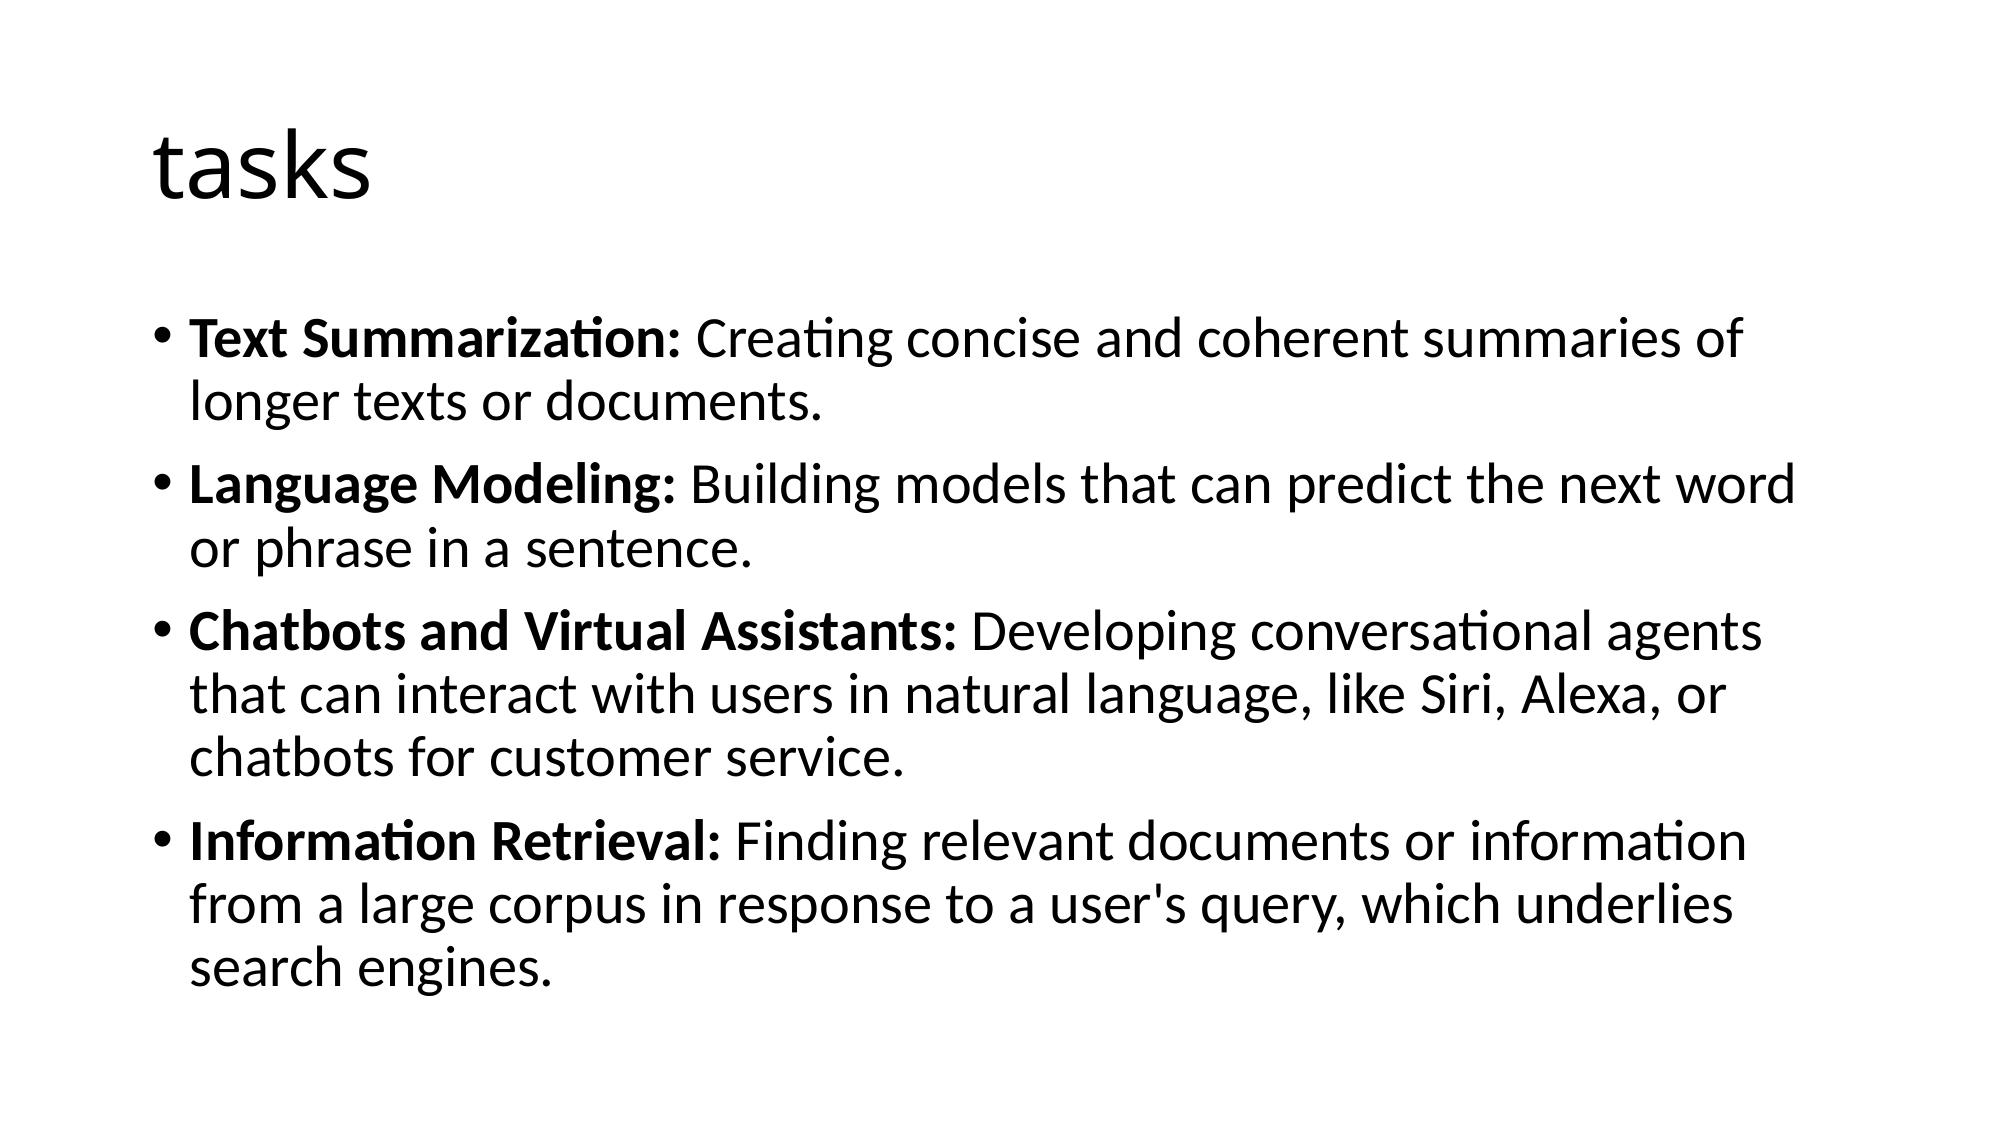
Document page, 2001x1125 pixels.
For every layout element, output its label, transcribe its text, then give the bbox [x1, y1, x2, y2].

list Text Summarization: Creating concise and coherent summaries of longer texts or documents. Language Modeling: Building models that can predict the next word or phrase in a sentence. Chatbots and Virtual Assistants: Developing conversational agents that can interact with users in natural language, like Siri, Alexa, or chatbots for customer service. Information Retrieval: Finding relevant documents or information from a large corpus in response to a user's query, which underlies search engines. [137, 299, 1863, 1014]
title tasks [137, 59, 1863, 278]
